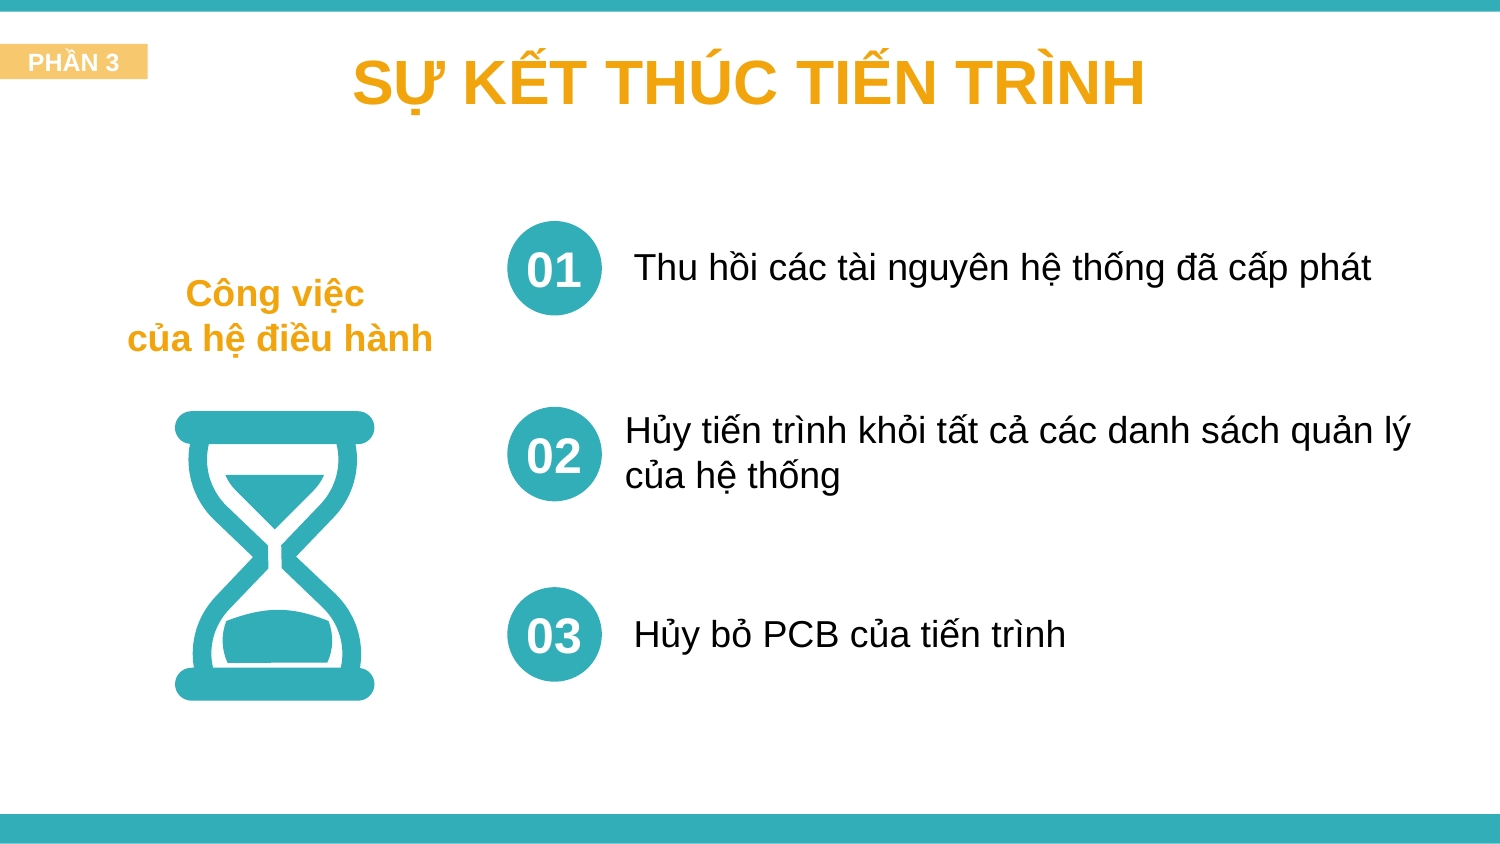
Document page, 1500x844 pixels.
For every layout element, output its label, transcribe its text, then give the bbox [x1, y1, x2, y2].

text_box Hủy tiến trình khỏi tất cả các danh sách quản lý của hệ thống [609, 398, 1500, 503]
text_box Công việc của hệ điều hành [53, 262, 508, 367]
text_box Thu hồi các tài nguyên hệ thống đã cấp phát [618, 235, 1412, 296]
text_box [172, 409, 377, 703]
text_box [501, 406, 608, 502]
text_box Hủy bỏ PCB của tiến trình [618, 602, 1294, 662]
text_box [501, 586, 608, 682]
list SỰ KẾT THÚC TIẾN TRÌNH [0, 32, 1500, 127]
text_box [501, 220, 608, 316]
